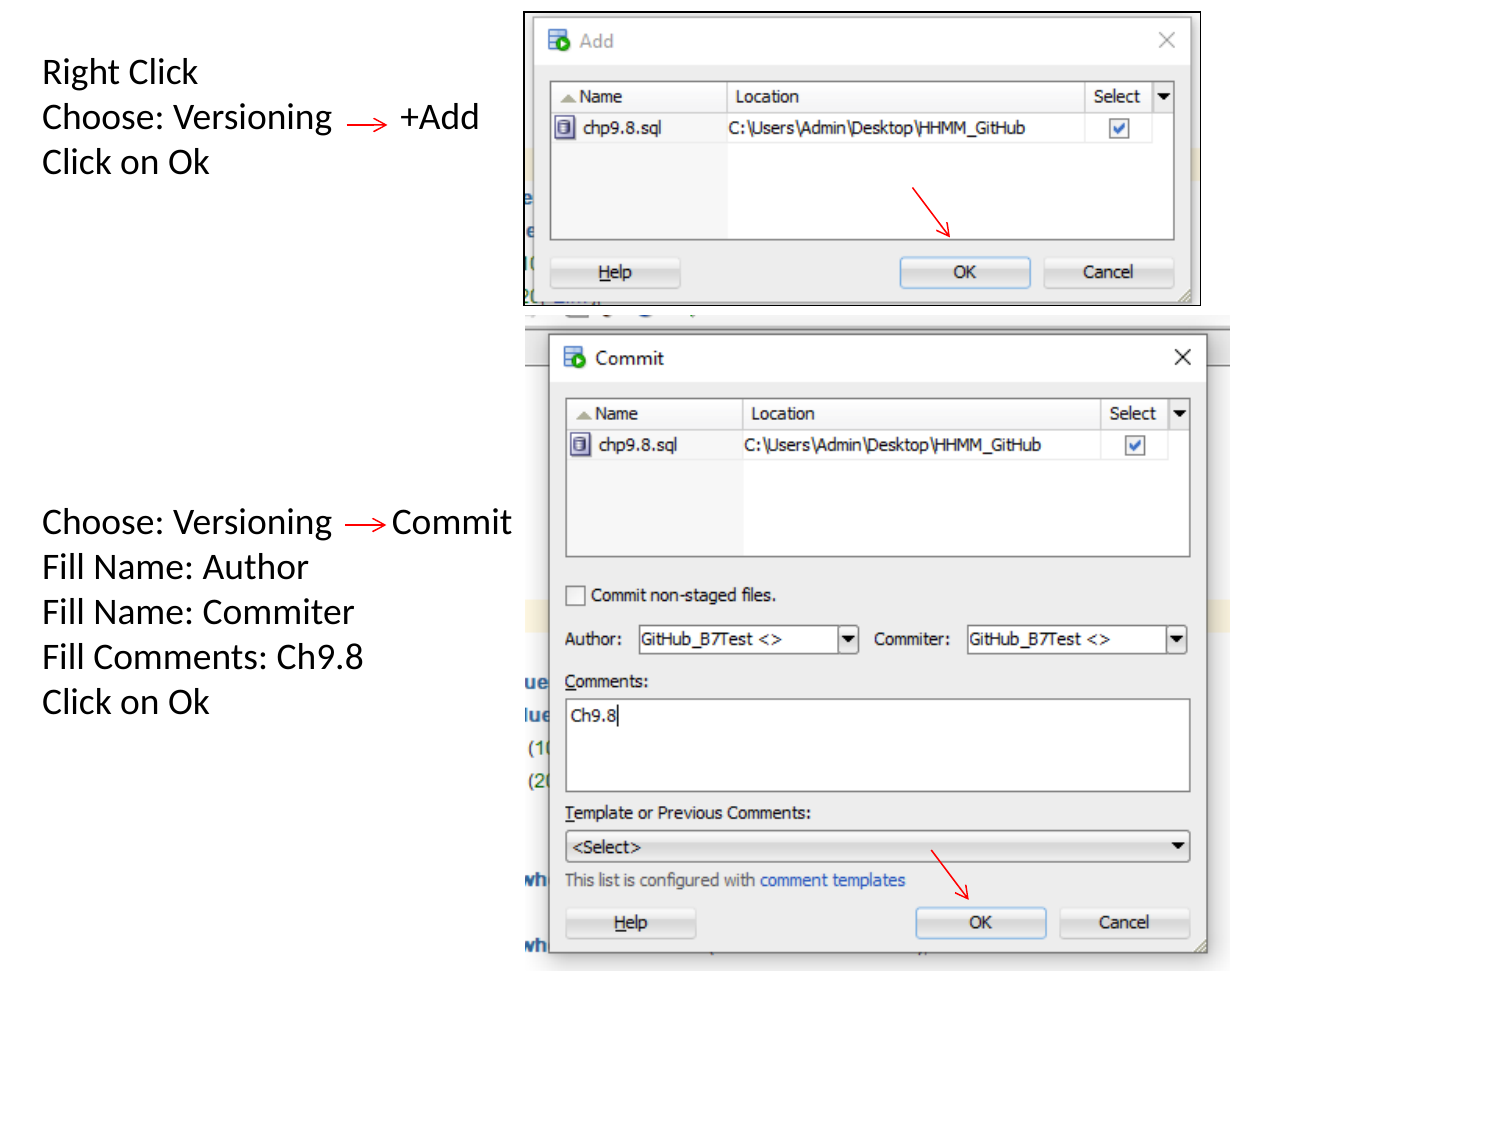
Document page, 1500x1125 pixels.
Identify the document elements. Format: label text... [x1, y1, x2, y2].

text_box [930, 849, 969, 901]
text_box Right Click Choose: Versioning +Add Click on Ok Choose: Versioning Commit Fill Name: Author Fill Name: Commiter Fill Comments: Ch9.8 Click on Ok [27, 40, 524, 730]
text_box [912, 187, 951, 238]
picture [524, 12, 1201, 305]
picture [524, 315, 1230, 971]
